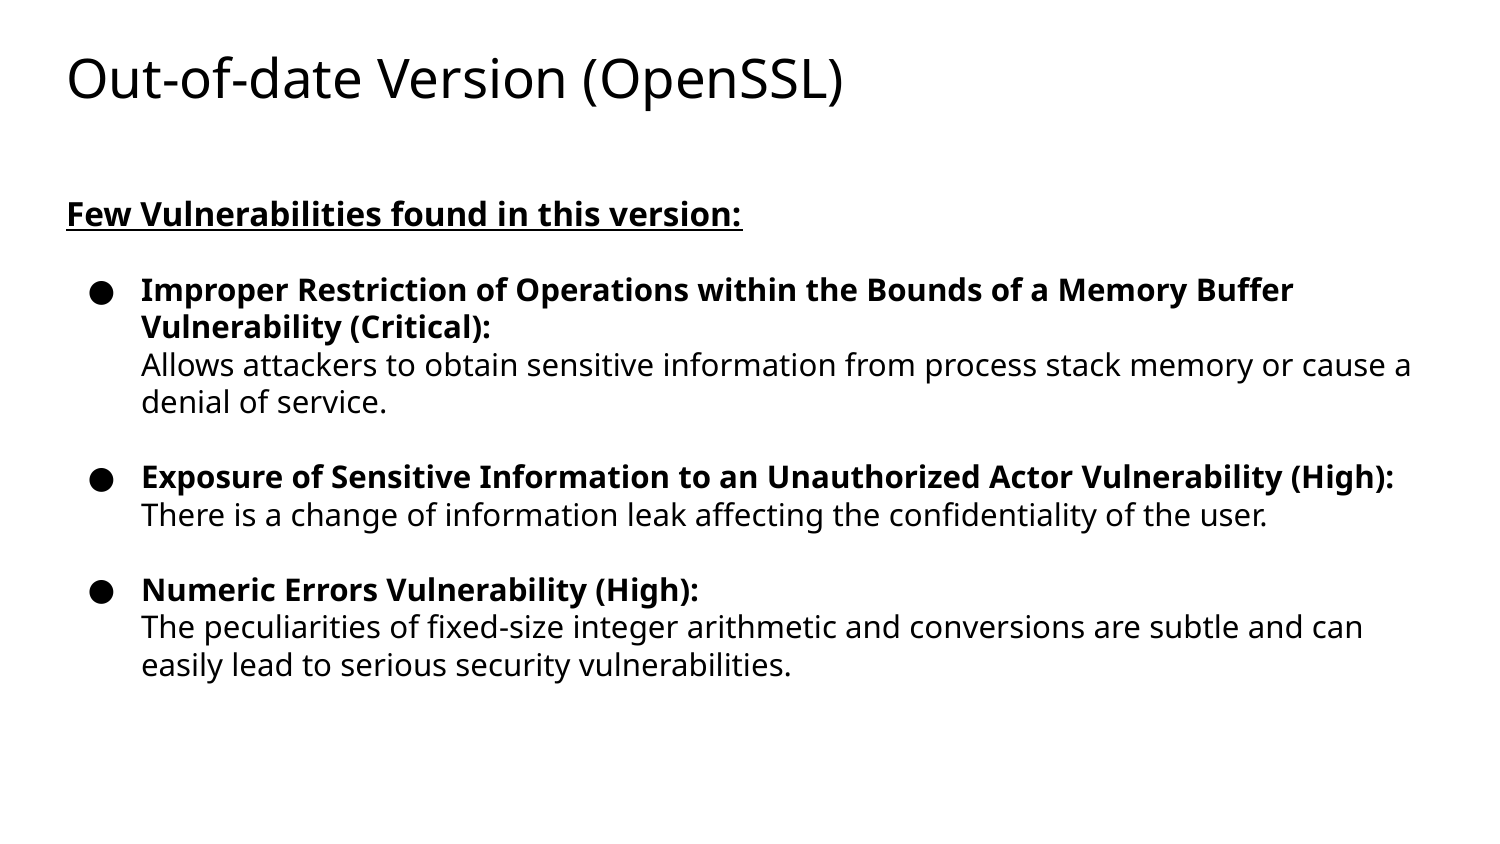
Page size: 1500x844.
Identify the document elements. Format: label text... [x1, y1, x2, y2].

text_box Few Vulnerabilities found in this version: Improper Restriction of Operations within the Bounds of a Memory Buffer Vulnerability (Critical): Allows attackers to obtain sensitive information from process stack memory or cause a denial of service. Exposure of Sensitive Information to an Unauthorized Actor Vulnerability (High): There is a change of information leak affecting the confidentiality of the user. Numeric Errors Vulnerability (High): The peculiarities of fixed-size integer arithmetic and conversions are subtle and can easily lead to serious security vulnerabilities. [51, 177, 1449, 735]
title Out-of-date Version (OpenSSL) [51, 28, 1449, 123]
